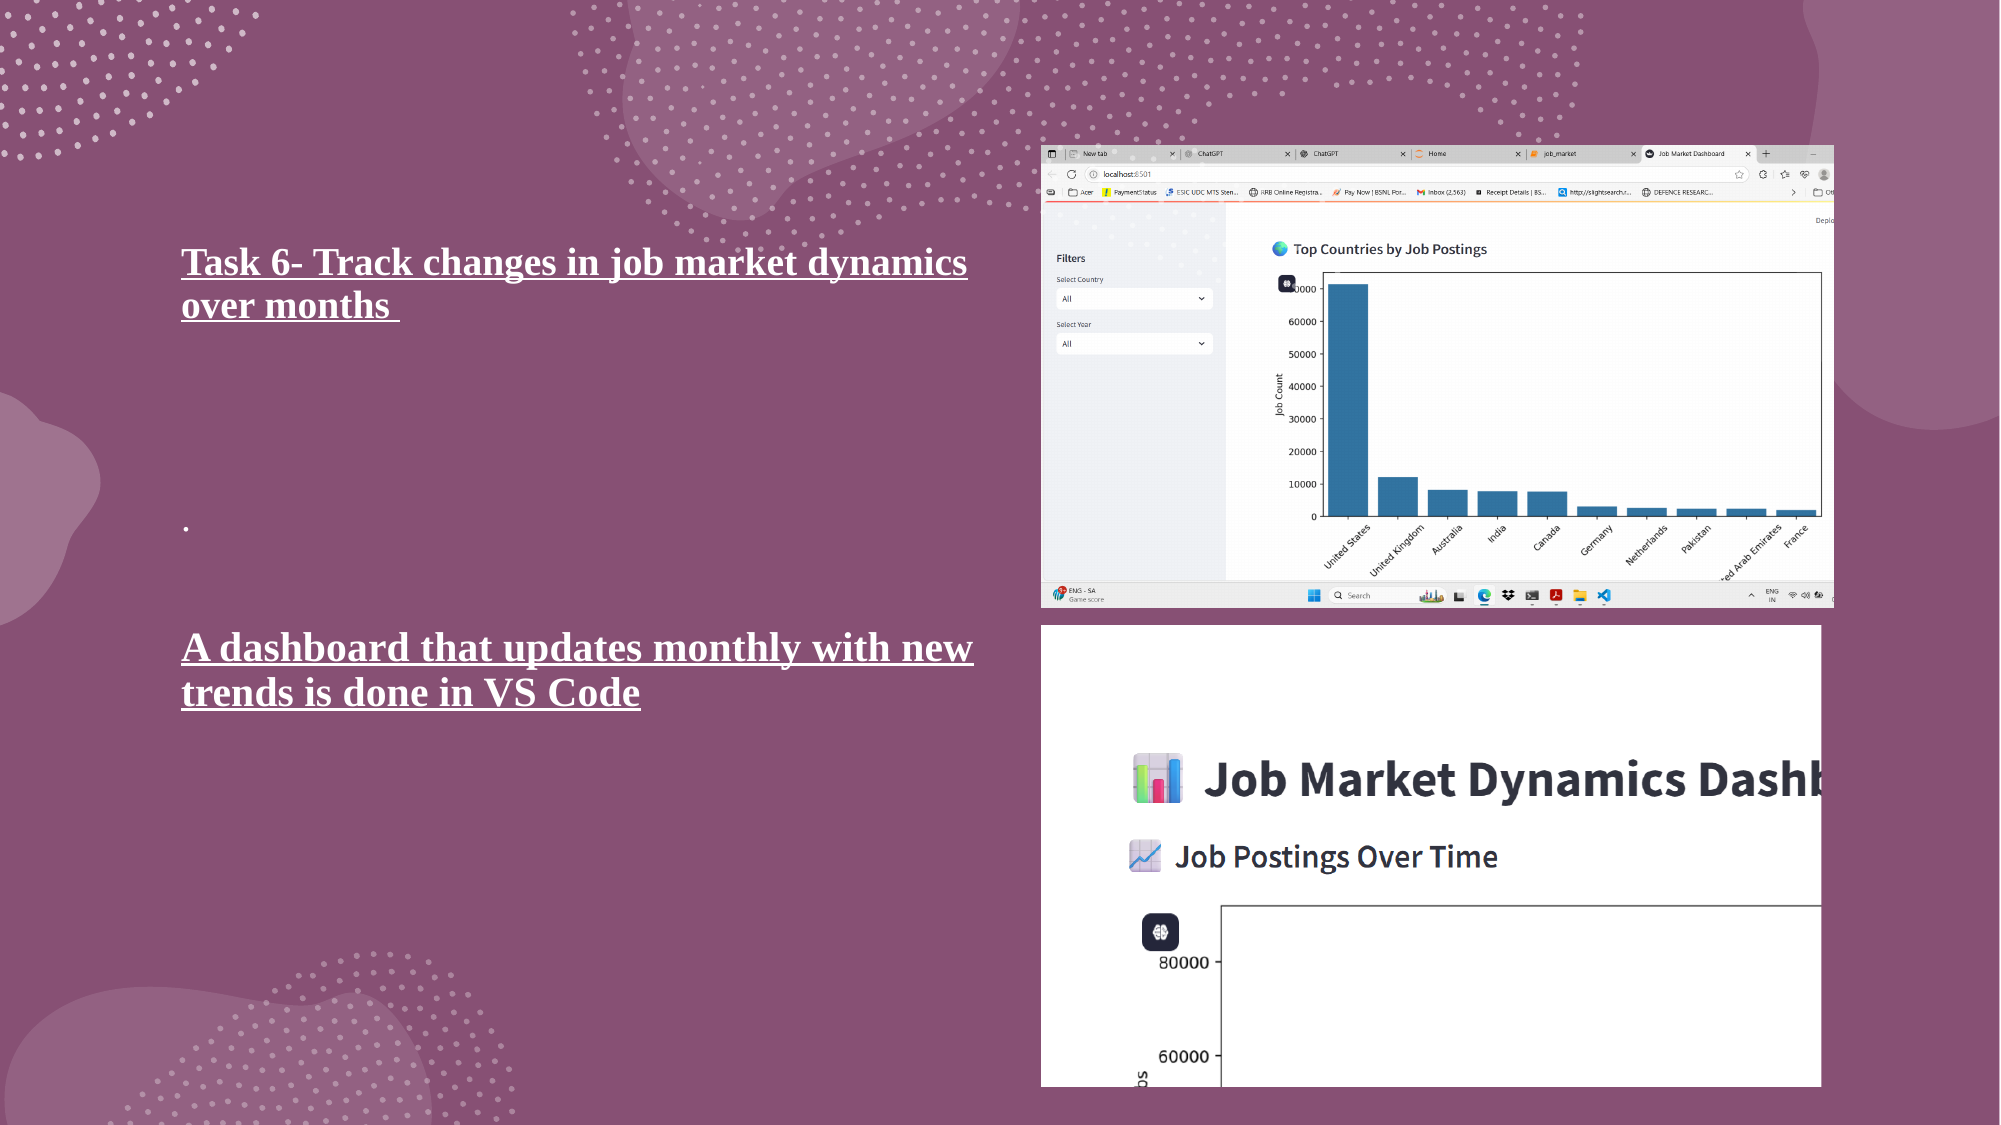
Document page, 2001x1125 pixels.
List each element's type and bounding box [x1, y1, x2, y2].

text_box [0, 0, 2000, 1125]
